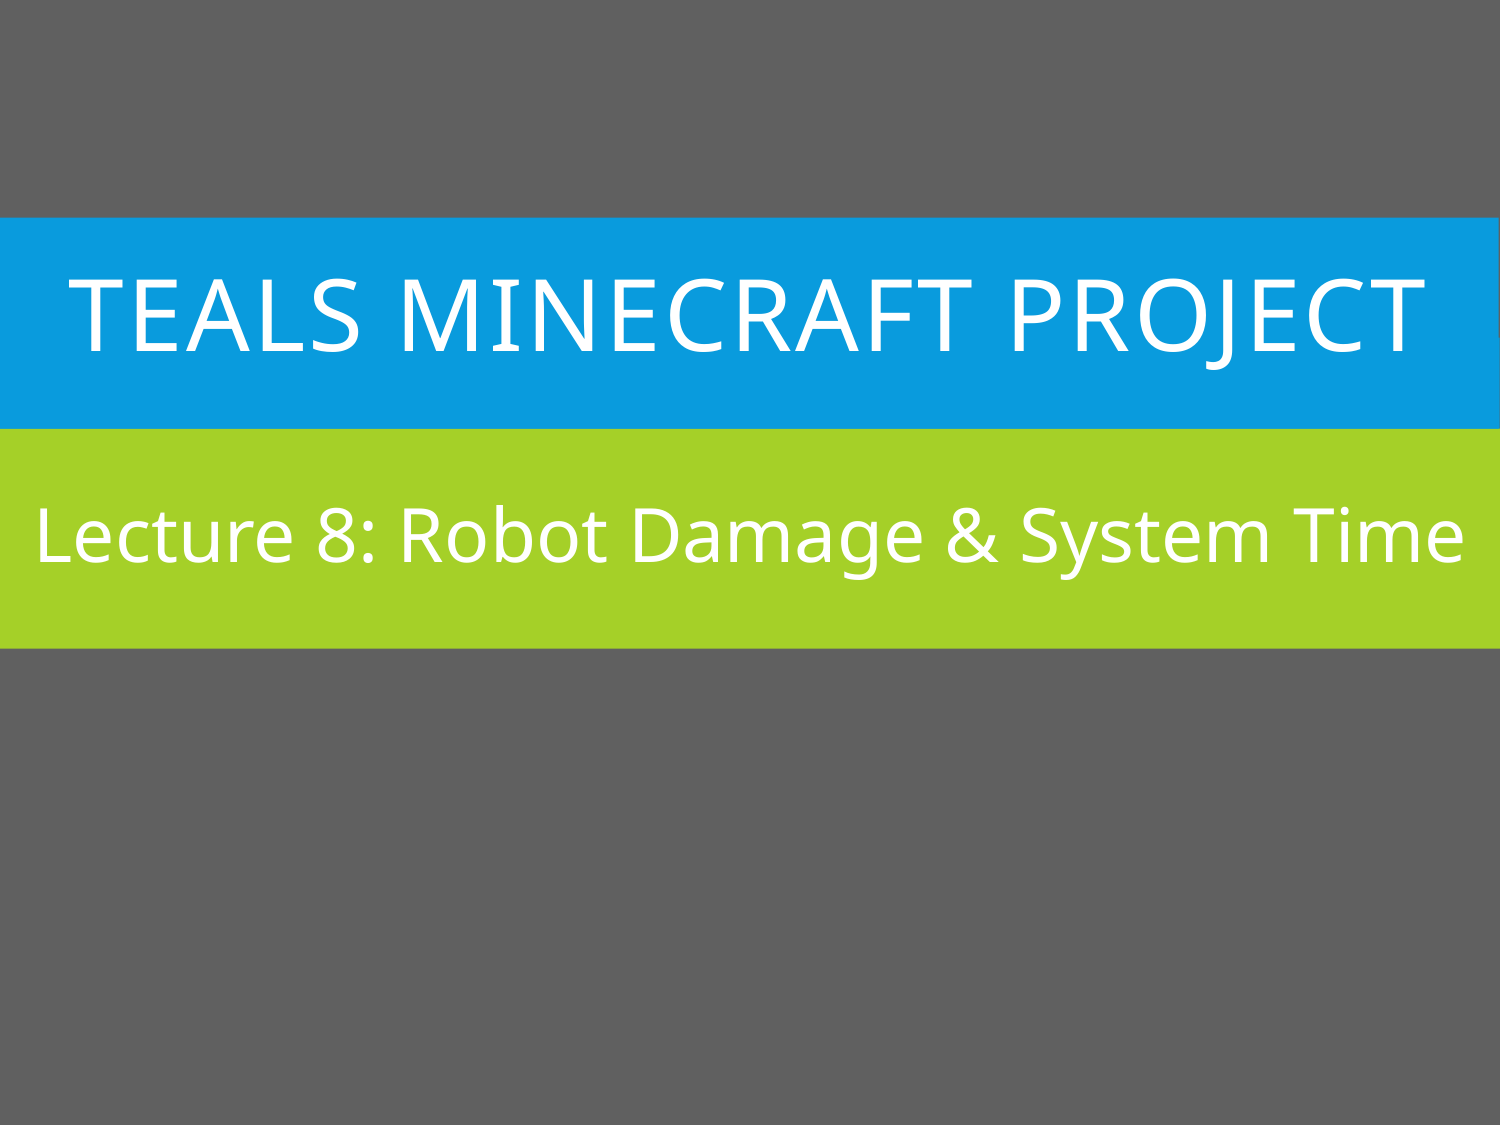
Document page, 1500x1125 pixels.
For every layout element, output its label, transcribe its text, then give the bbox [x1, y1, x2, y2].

text_box TEALS Minecraft Project [0, 217, 1499, 429]
text_box Lecture 8: Robot Damage & System Time [0, 428, 1500, 649]
